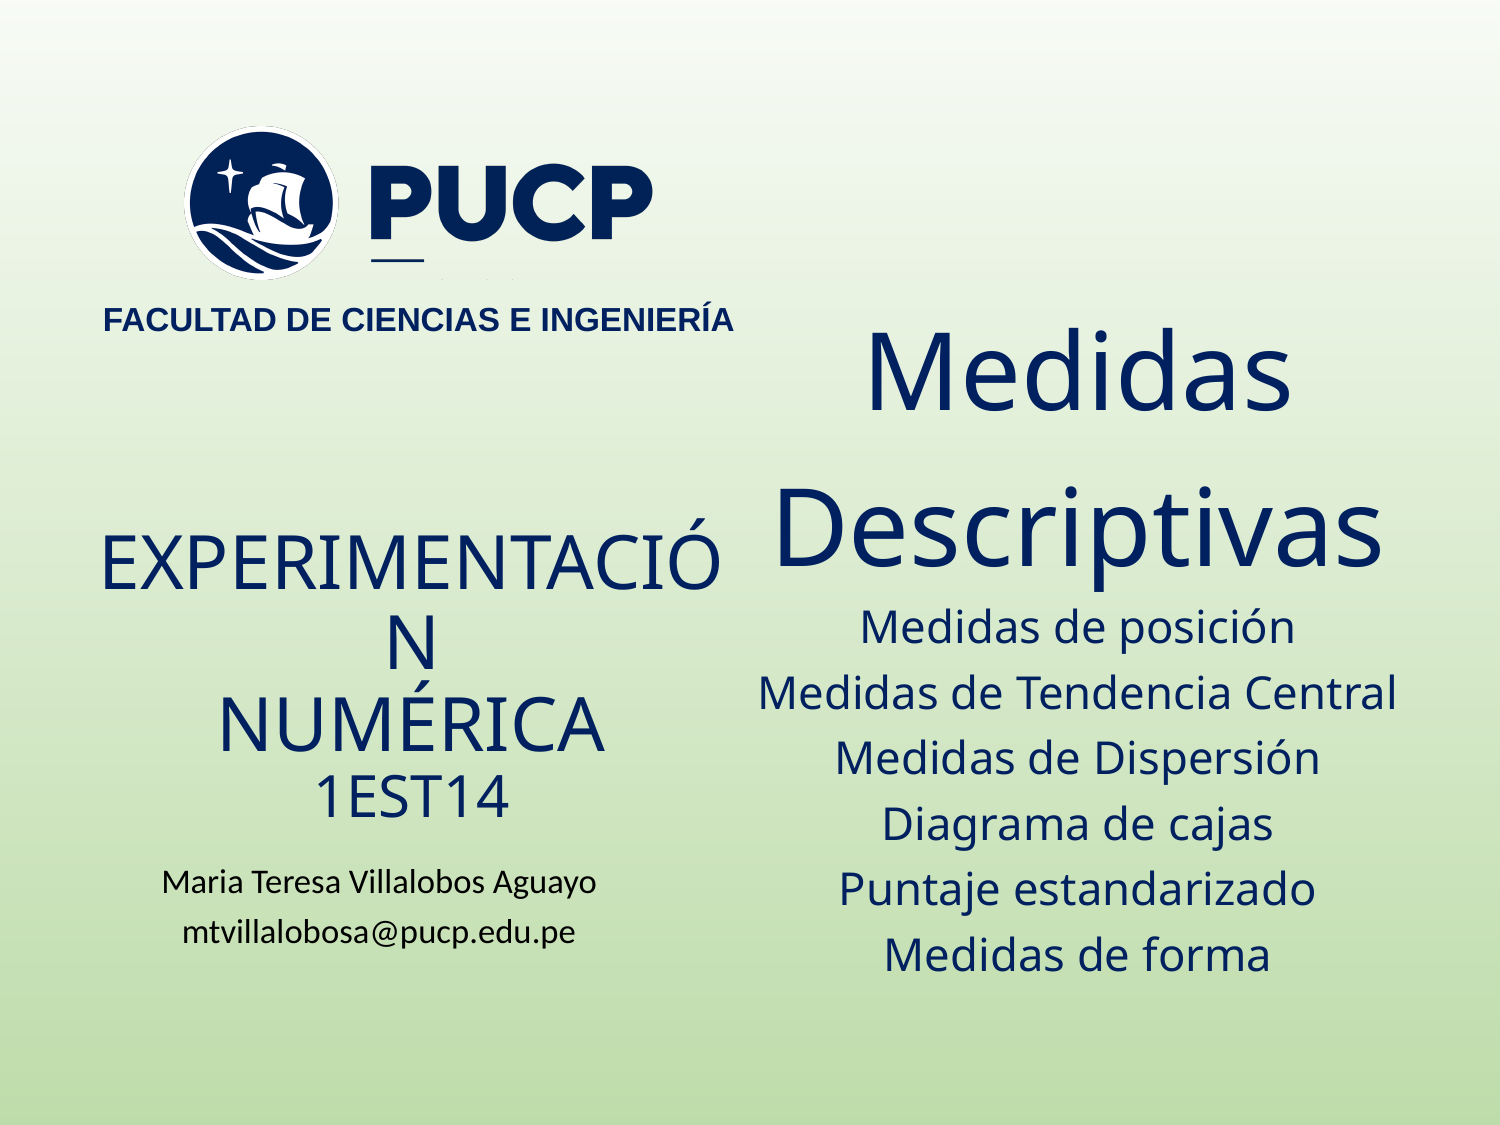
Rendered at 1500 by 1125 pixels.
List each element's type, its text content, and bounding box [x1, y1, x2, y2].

subtitle Maria Teresa Villalobos Aguayo mtvillalobosa@pucp.edu.pe [136, 837, 622, 972]
title EXPERIMENTACIÓN NUMÉRICA 1EST14 [81, 398, 741, 838]
text_box Medidas Descriptivas Medidas de posición Medidas de Tendencia Central Medidas de Dispersión Diagrama de cajas Puntaje estandarizado Medidas de forma [741, 260, 1415, 996]
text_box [81, 107, 757, 347]
